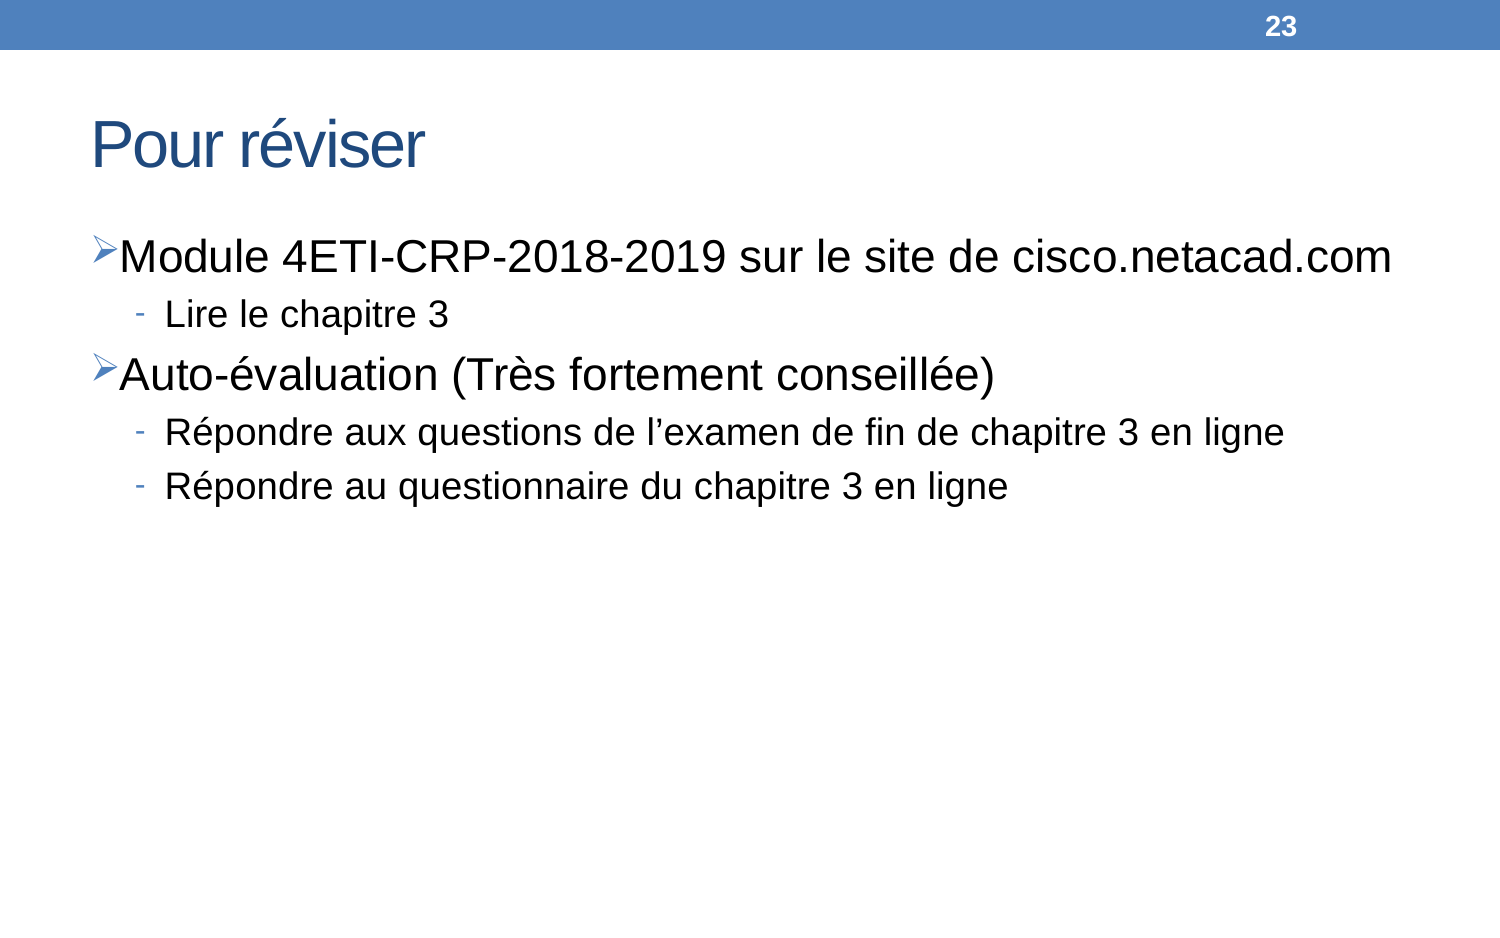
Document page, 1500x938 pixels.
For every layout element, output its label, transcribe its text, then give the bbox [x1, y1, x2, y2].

title Pour réviser [75, 72, 1425, 209]
list Module 4ETI-CRP-2018-2019 sur le site de cisco.netacad.com Lire le chapitre 3 Auto-évaluation (Très fortement conseillée) Répondre aux questions de l’examen de fin de chapitre 3 en ligne Répondre au questionnaire du chapitre 3 en ligne [75, 218, 1425, 564]
slide_number 23 [1250, 2, 1425, 48]
